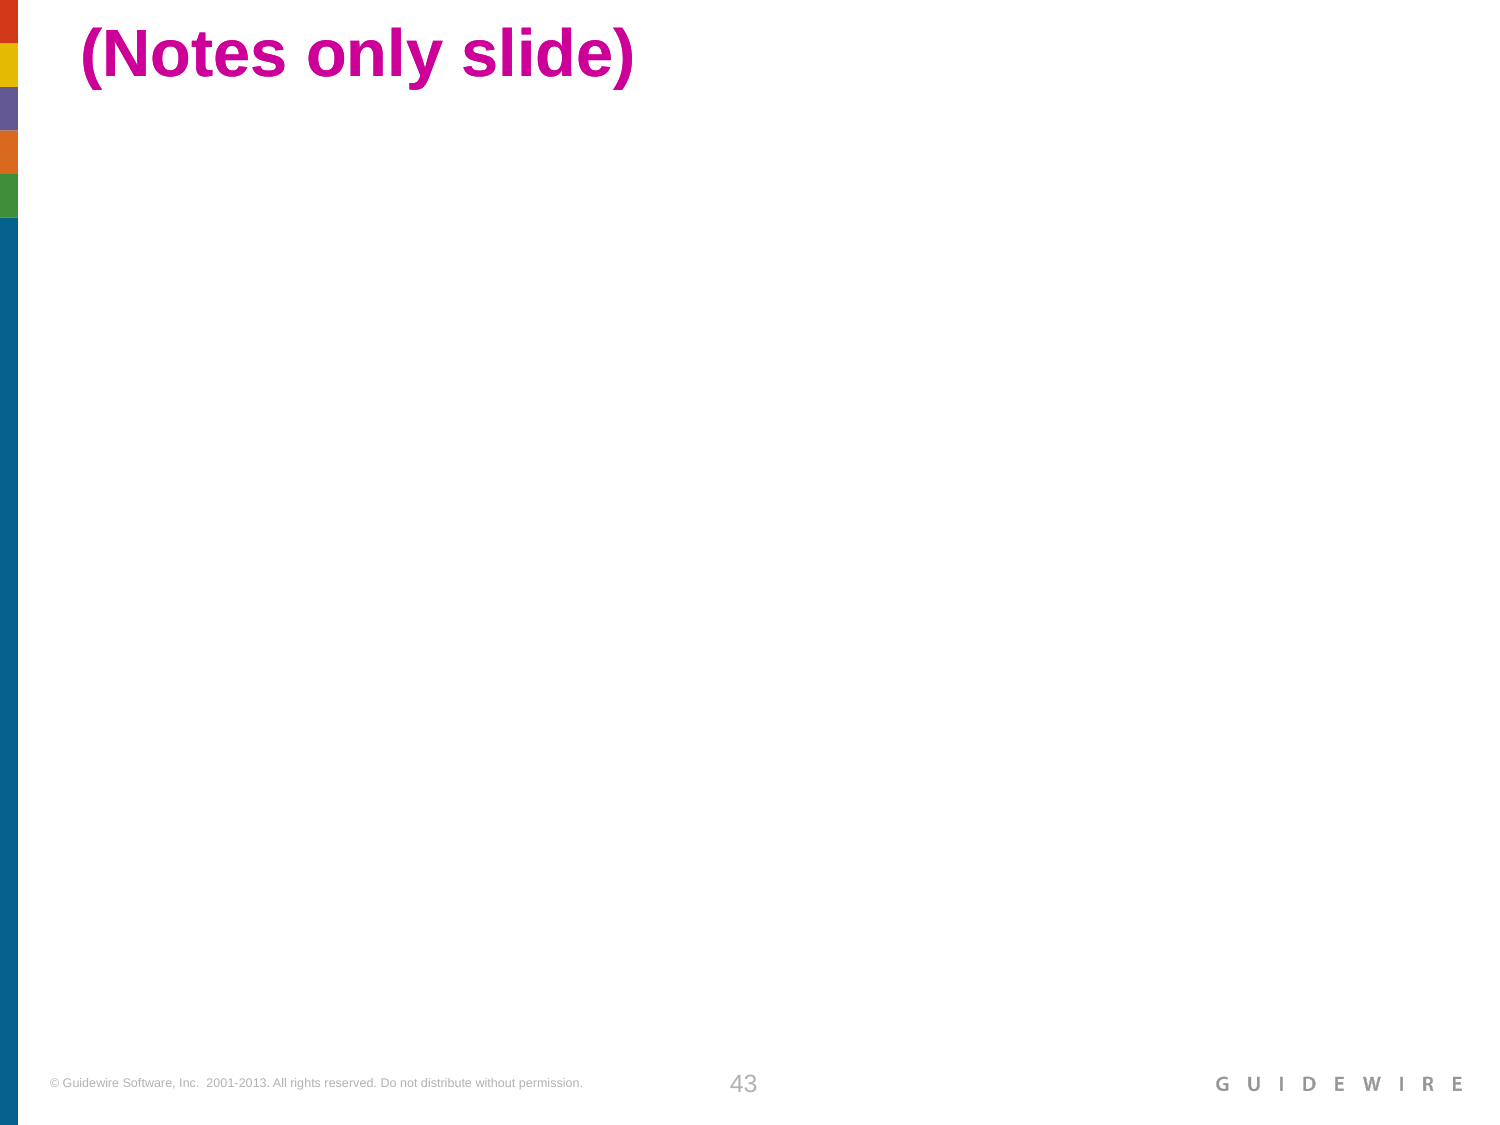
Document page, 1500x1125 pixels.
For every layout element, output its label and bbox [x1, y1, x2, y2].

picture [1215, 1073, 1480, 1096]
